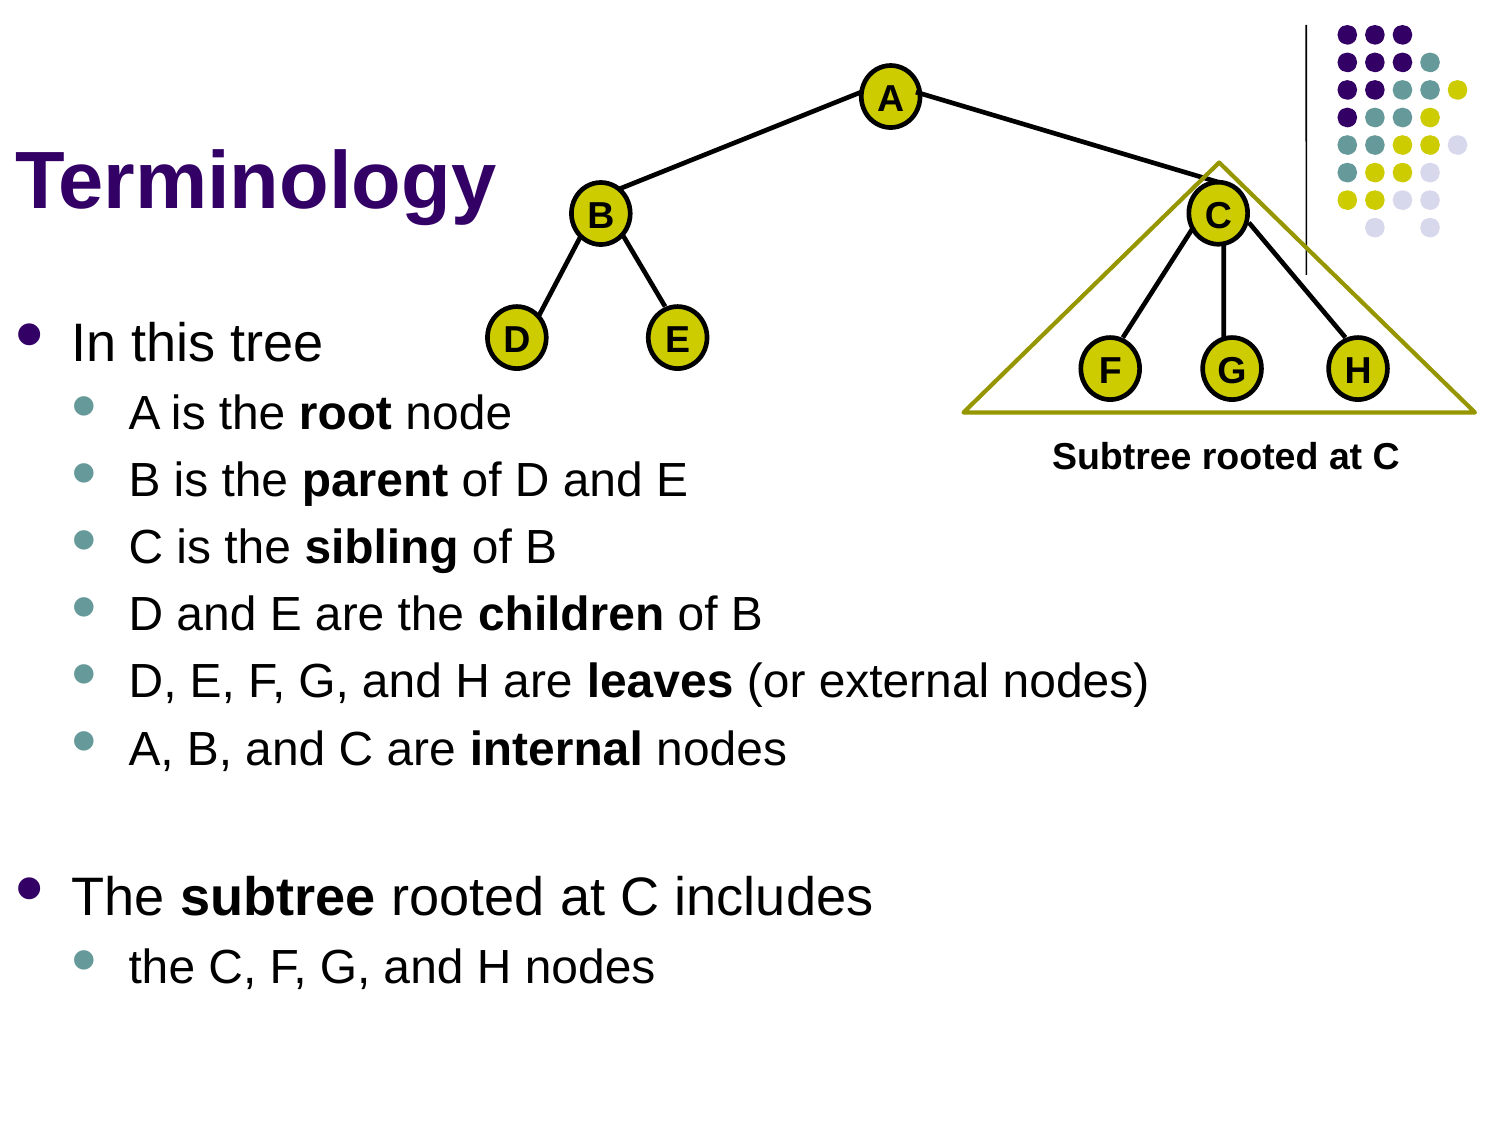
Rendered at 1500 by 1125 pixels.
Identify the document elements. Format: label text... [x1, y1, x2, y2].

list In this tree A is the root node B is the parent of D and E C is the sibling of B D and E are the children of B D, E, F, G, and H are leaves (or external nodes) A, B, and C are internal nodes The subtree rooted at C includes the C, F, G, and H nodes [0, 299, 1500, 1125]
text_box Subtree rooted at C [1037, 424, 1425, 485]
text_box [487, 65, 1388, 400]
title Terminology [0, 0, 1313, 233]
text_box [961, 327, 1477, 415]
